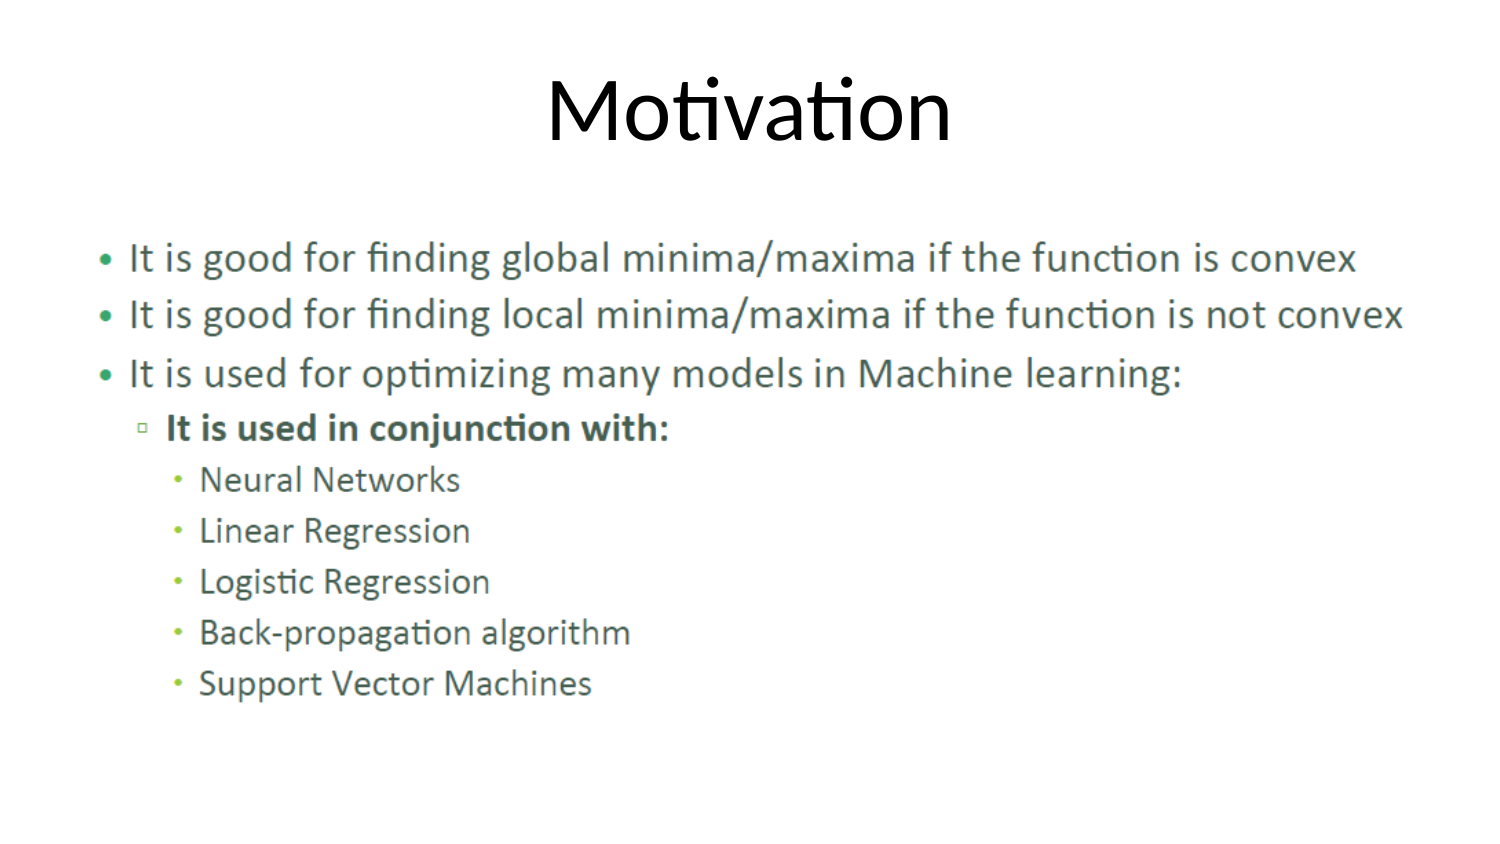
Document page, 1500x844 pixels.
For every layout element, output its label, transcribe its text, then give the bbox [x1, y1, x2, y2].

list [74, 232, 1426, 718]
title Motivation [75, 33, 1425, 175]
